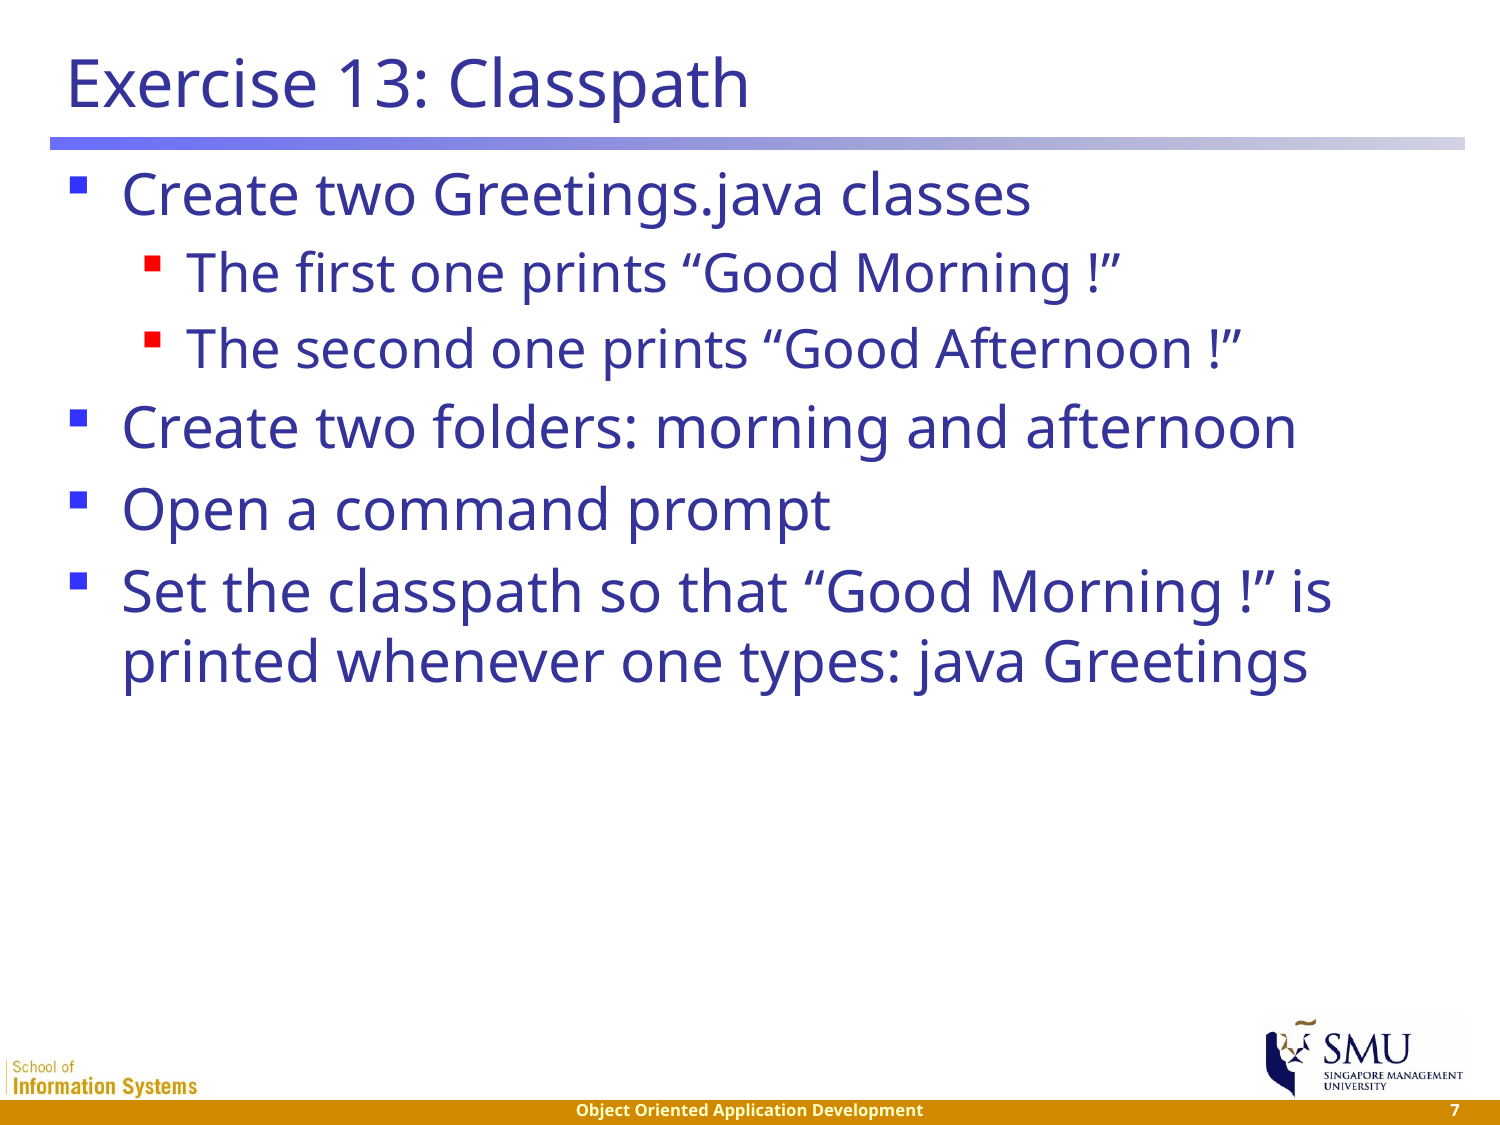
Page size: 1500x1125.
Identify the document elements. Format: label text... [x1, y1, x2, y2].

list Create two Greetings.java classes The first one prints “Good Morning !” The second one prints “Good Afternoon !” Create two folders: morning and afternoon Open a command prompt Set the classpath so that “Good Morning !” is printed whenever one types: java Greetings [50, 149, 1463, 1063]
slide_number 7 [1262, 1072, 1475, 1123]
footer Object Oriented Application Development [450, 1092, 1050, 1118]
title Exercise 13: Classpath [50, 24, 1463, 138]
picture [1262, 1012, 1466, 1072]
picture [0, 1049, 200, 1100]
